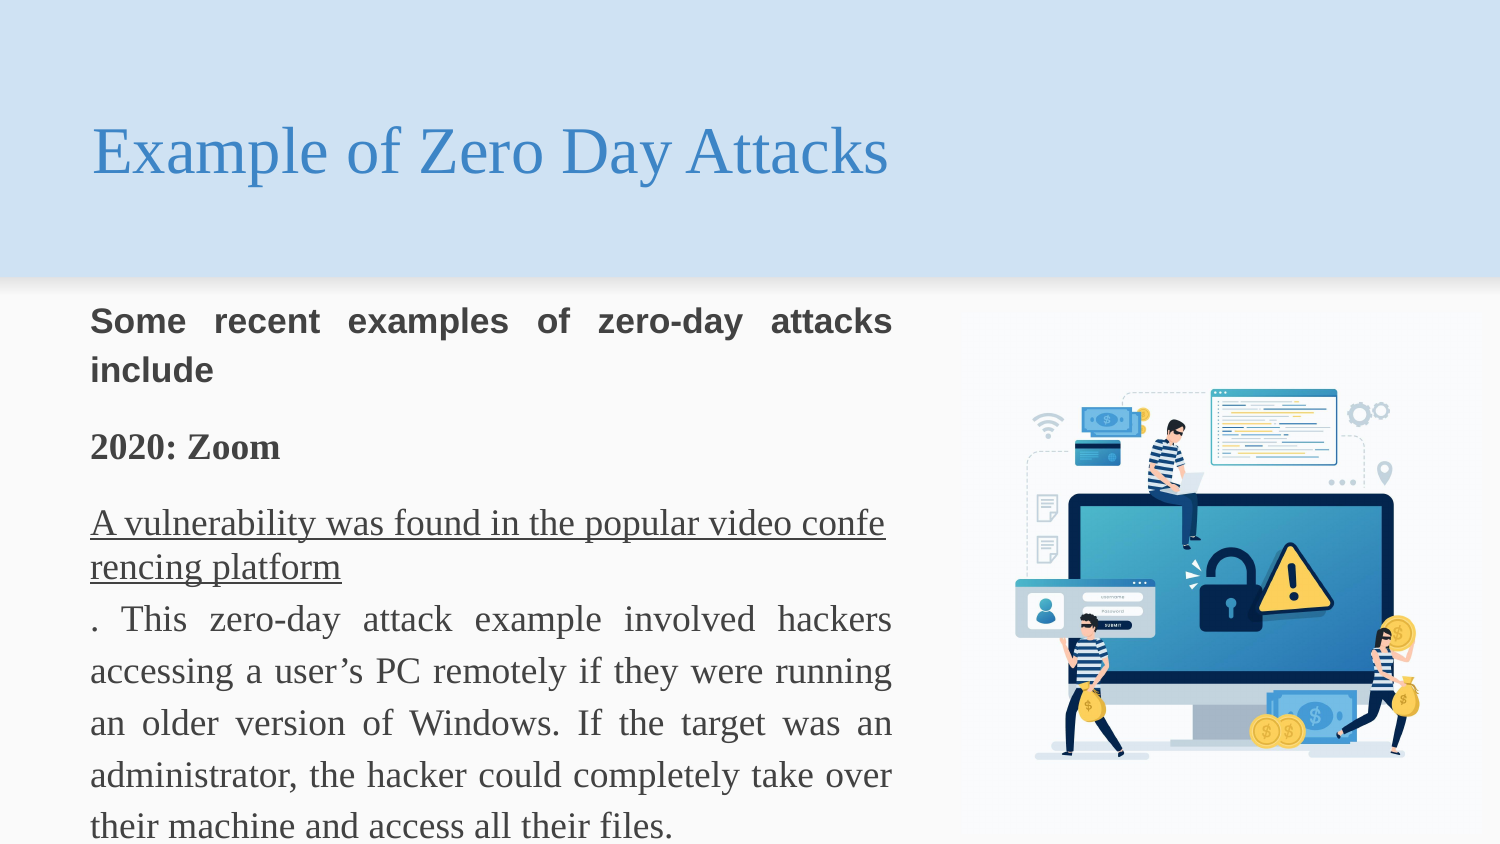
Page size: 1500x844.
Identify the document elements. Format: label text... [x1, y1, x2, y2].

title Example of Zero Day Attacks [77, 75, 1426, 202]
text_box [0, 0, 1500, 278]
picture [960, 312, 1483, 834]
text_box Some recent examples of zero-day attacks include 2020: Zoom A vulnerability was found in the popular video conferencing platform. This zero-day attack example involved hackers accessing a user’s PC remotely if they were running an older version of Windows. If the target was an administrator, the hacker could completely take over their machine and access all their files. [0, 277, 909, 844]
